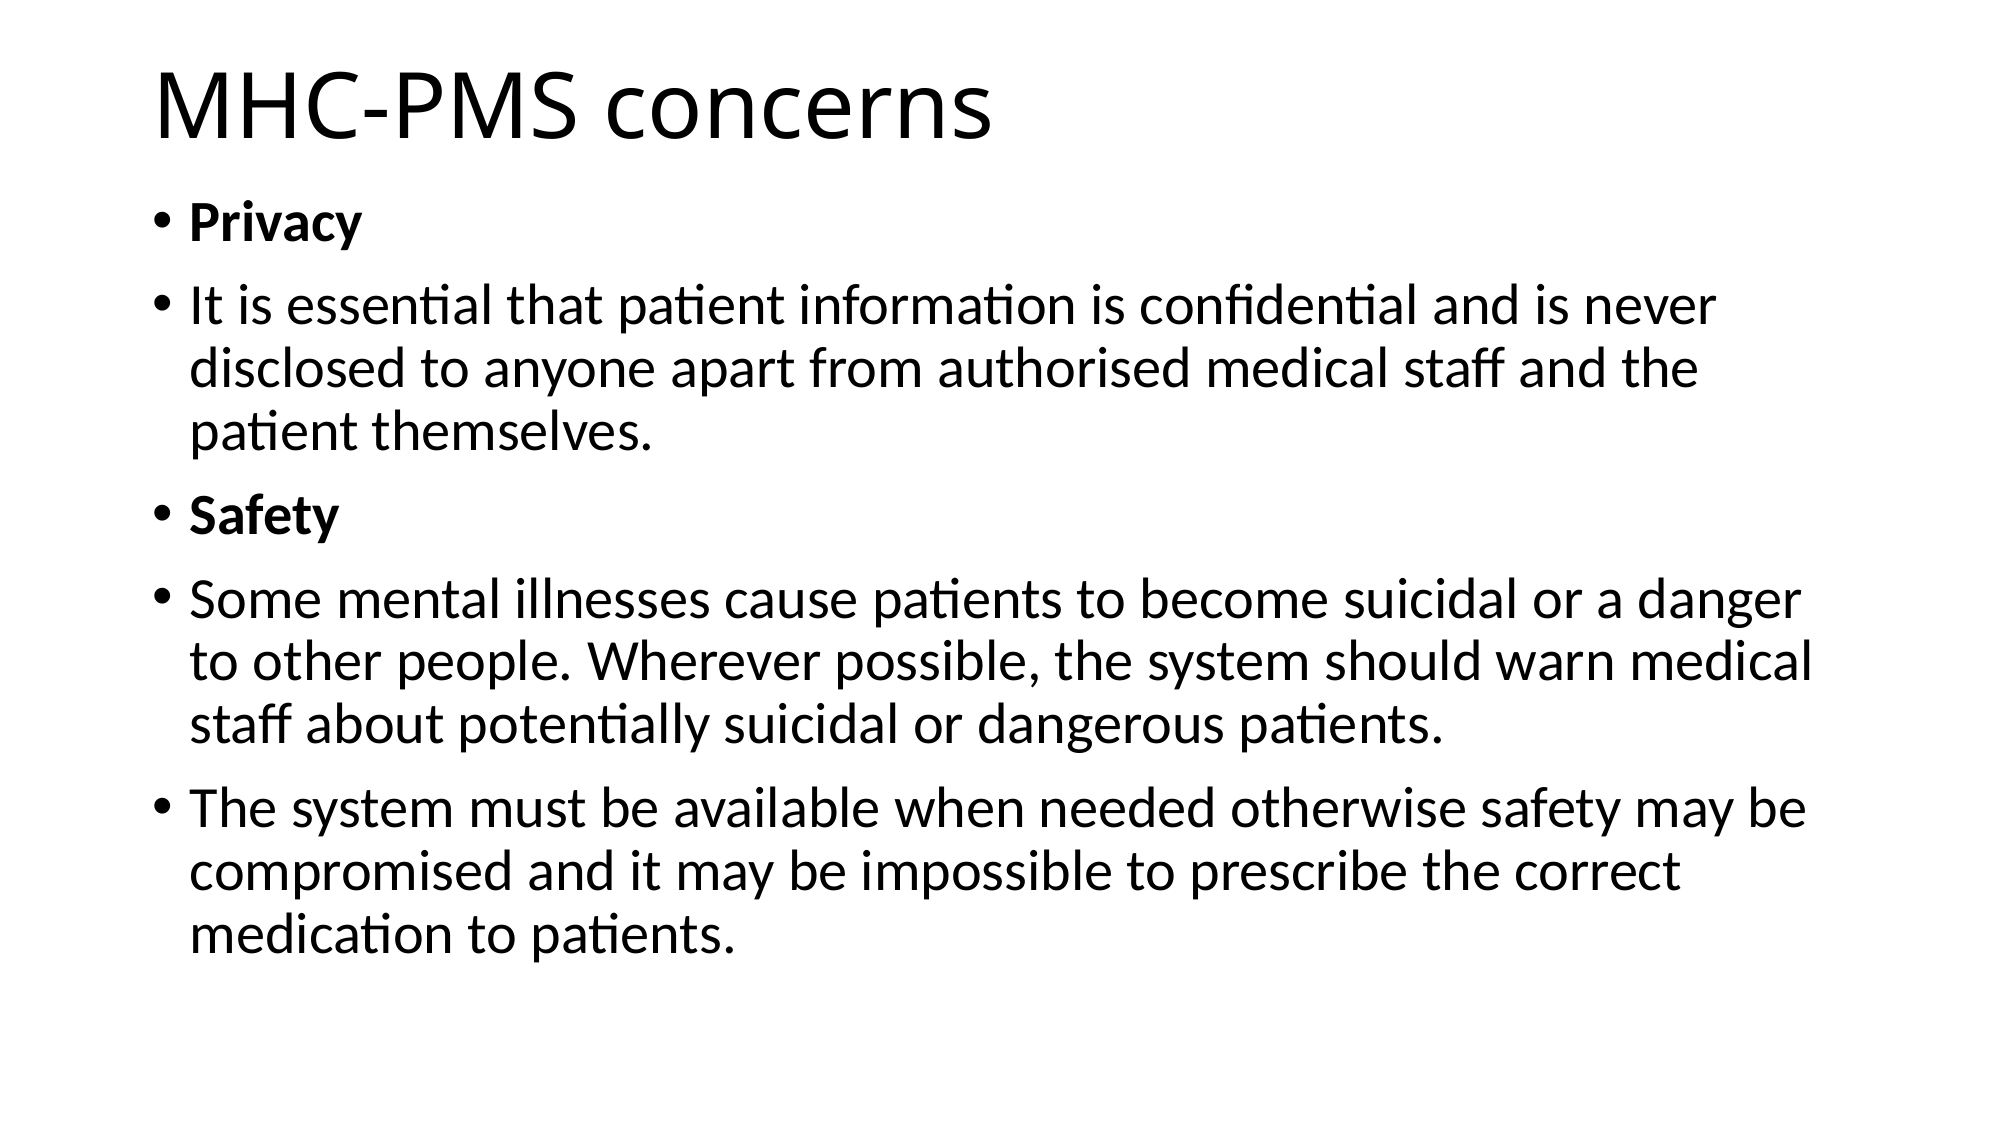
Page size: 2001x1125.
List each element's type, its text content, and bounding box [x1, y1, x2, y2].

title MHC-PMS concerns [137, 0, 1863, 183]
list Privacy It is essential that patient information is confidential and is never disclosed to anyone apart from authorised medical staff and the patient themselves. Safety Some mental illnesses cause patients to become suicidal or a danger to other people. Wherever possible, the system should warn medical staff about potentially suicidal or dangerous patients. The system must be available when needed otherwise safety may be compromised and it may be impossible to prescribe the correct medication to patients. [137, 183, 1863, 1014]
